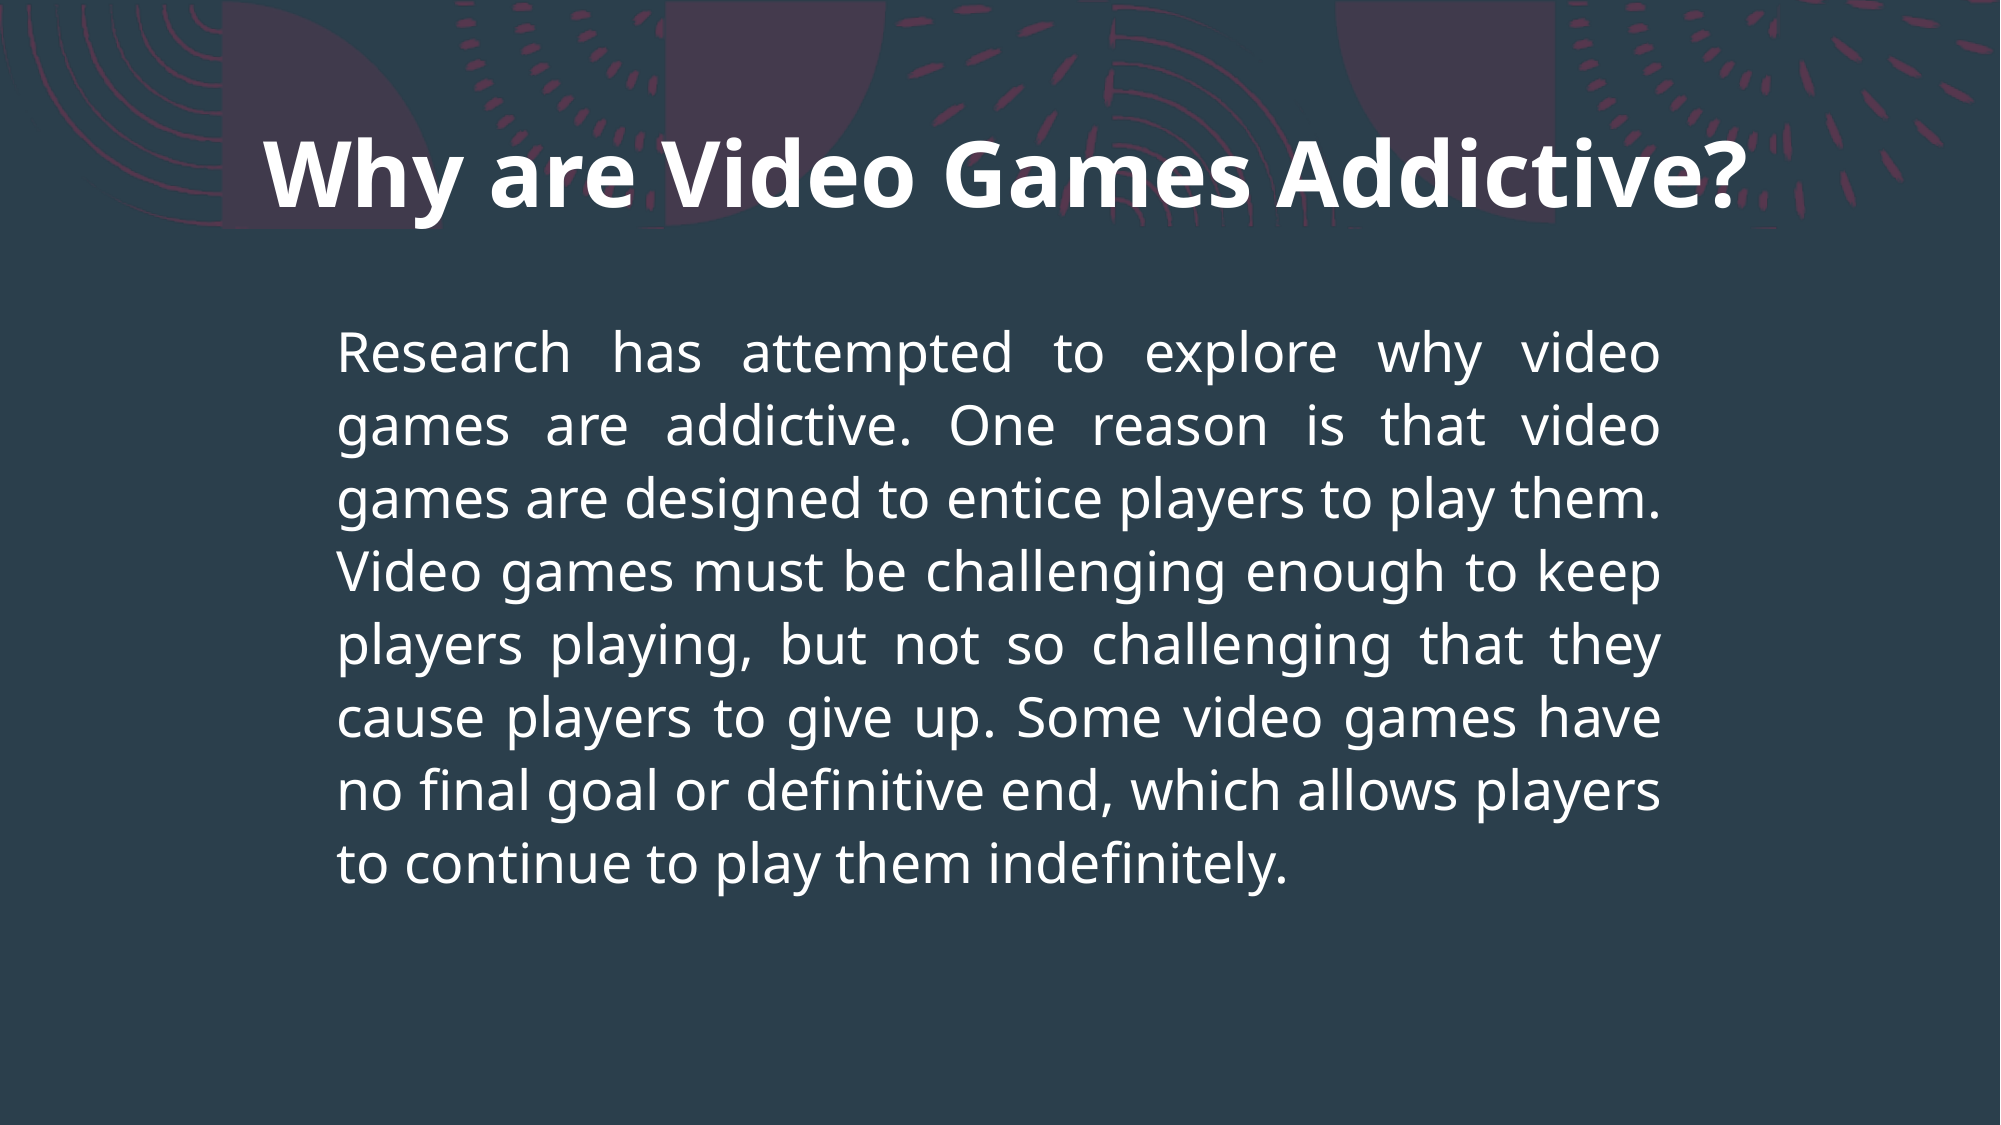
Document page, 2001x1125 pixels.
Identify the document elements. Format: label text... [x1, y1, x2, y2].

list Research has attempted to explore why video games are addictive. One reason is that video games are designed to entice players to play them. Video games must be challenging enough to keep players playing, but not so challenging that they cause players to give up. Some video games have no final goal or definitive end, which allows players to continue to play them indefinitely. [321, 303, 1679, 955]
title Why are Video Games Addictive? [248, 62, 1974, 280]
